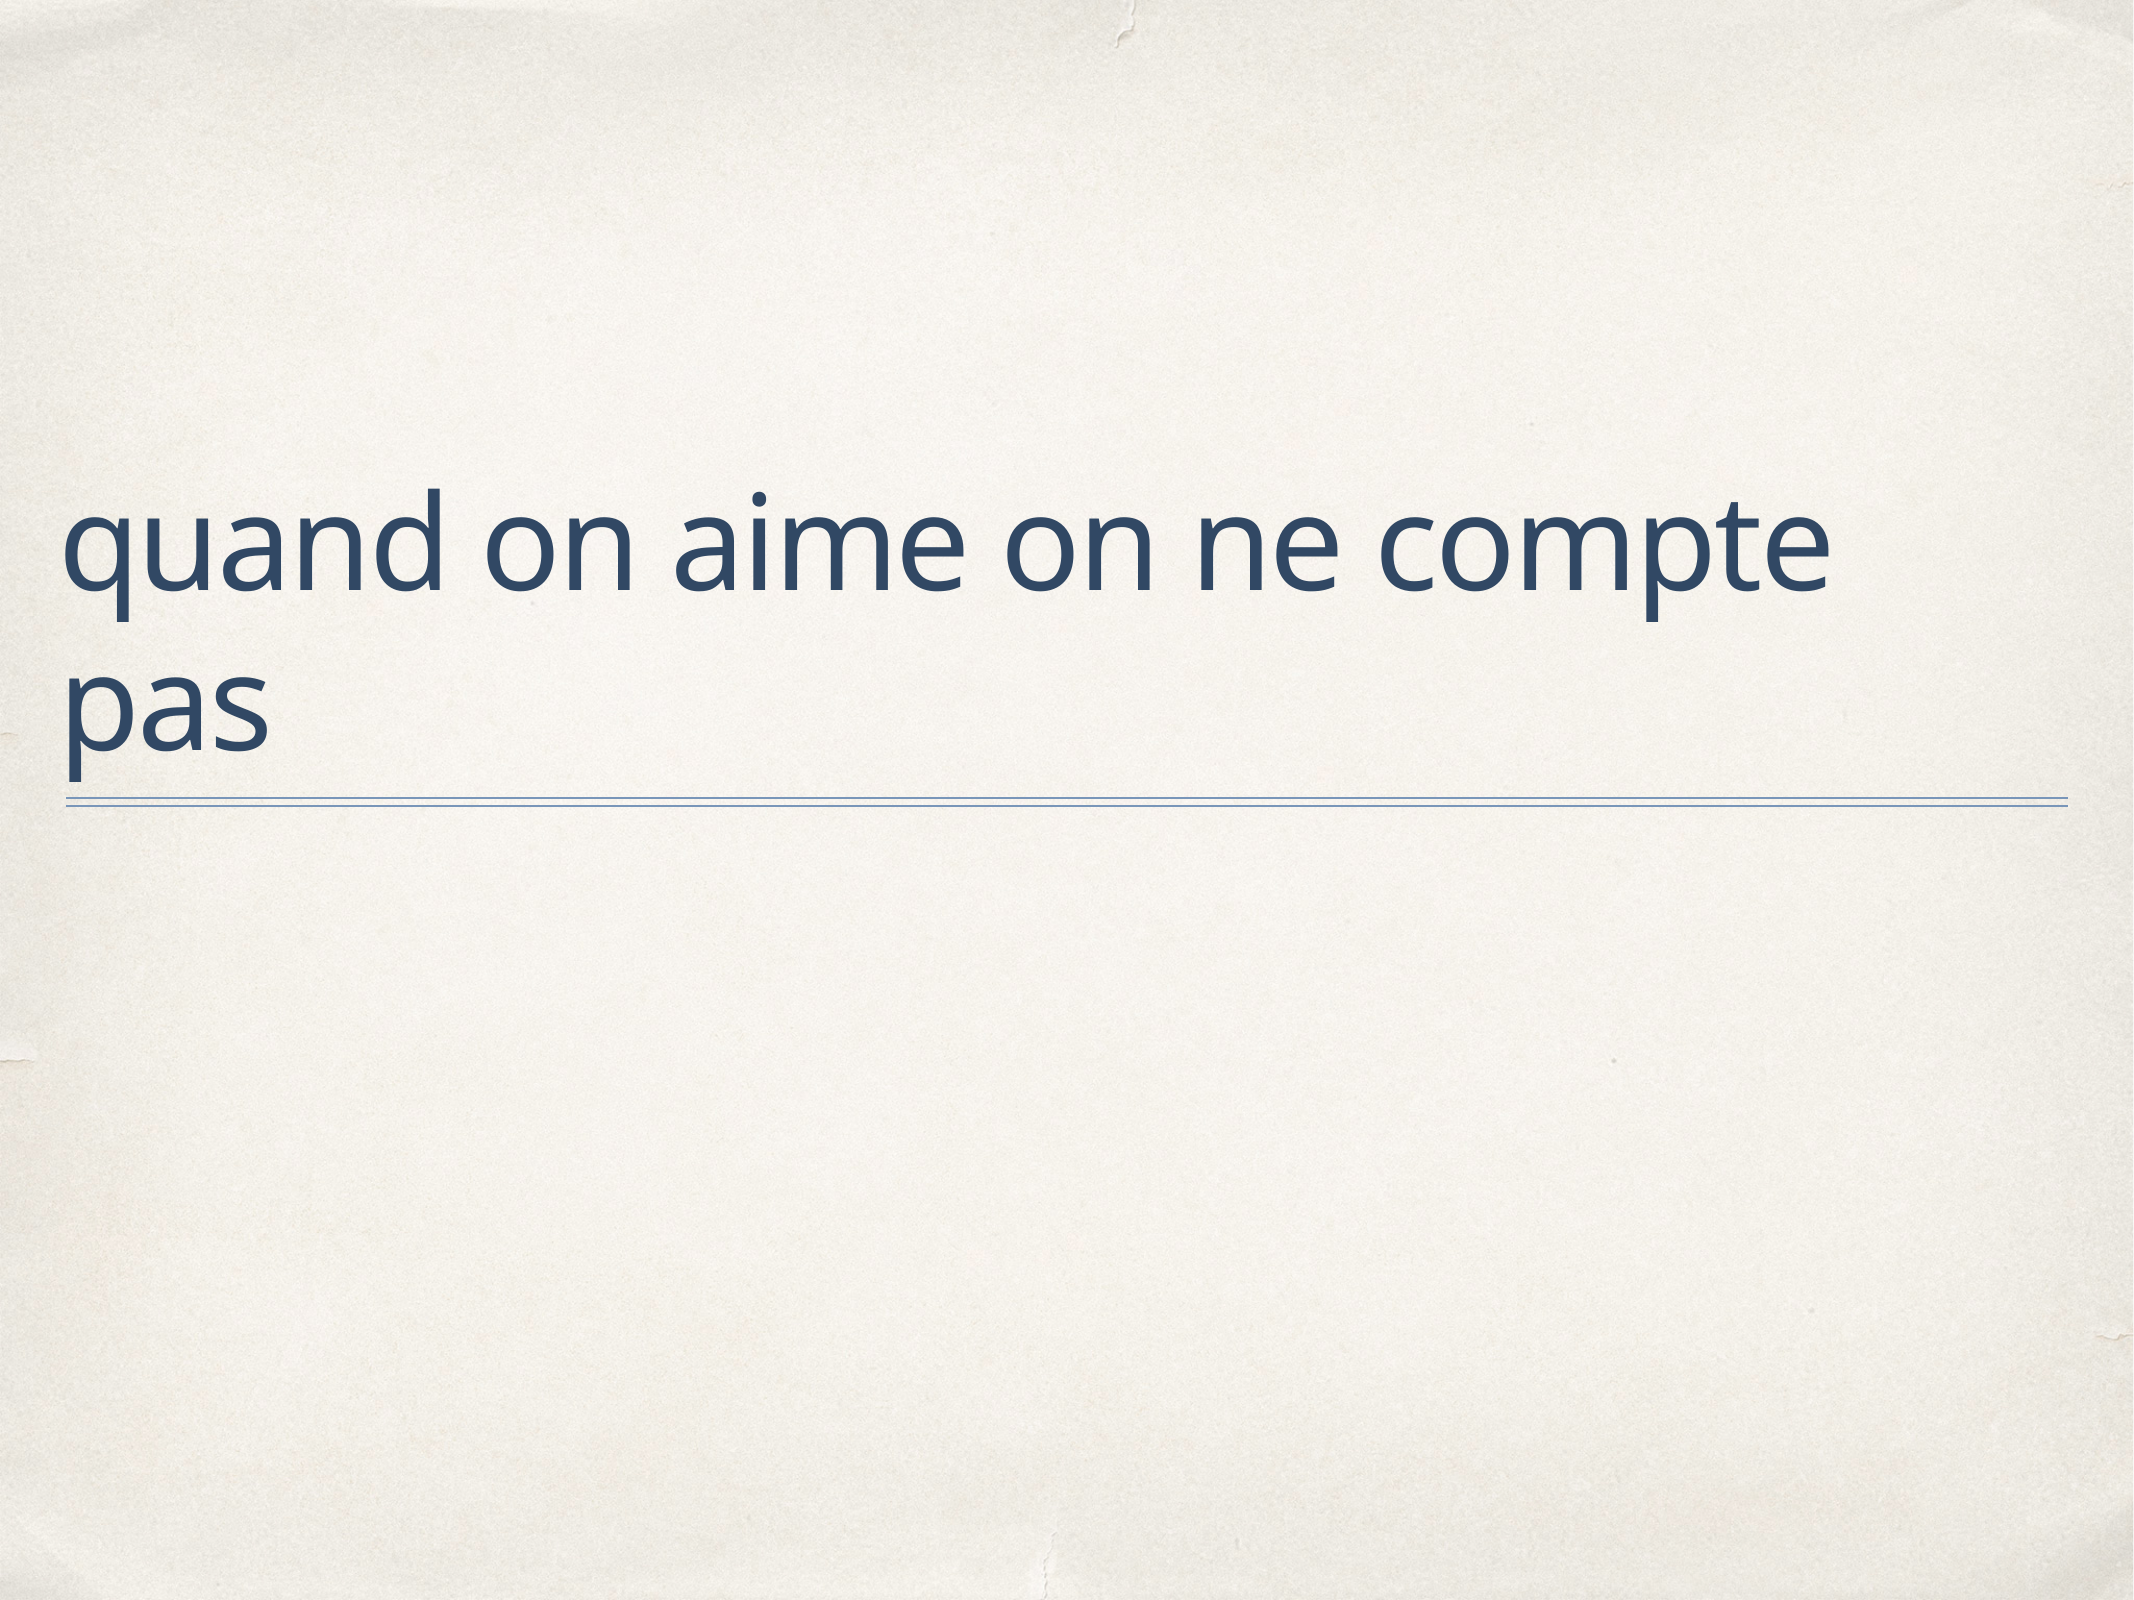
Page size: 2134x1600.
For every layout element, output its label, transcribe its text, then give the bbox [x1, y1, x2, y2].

title quand on aime on ne compte pas [57, 430, 2076, 778]
picture [0, 0, 2134, 1600]
